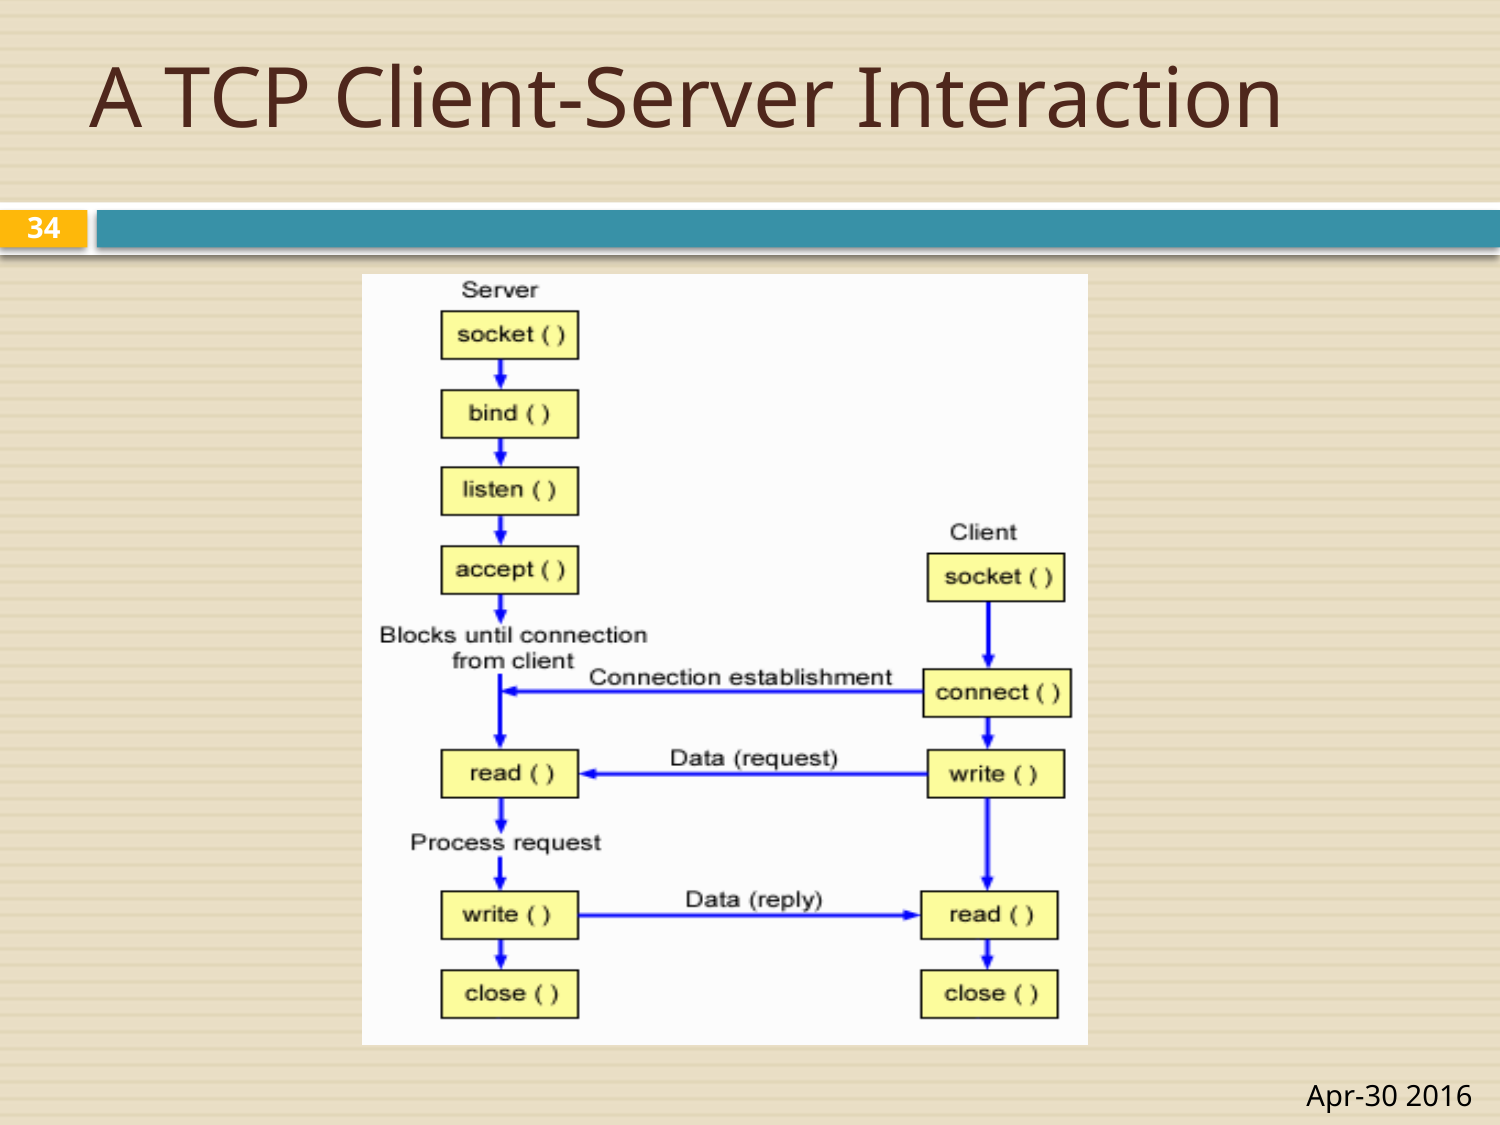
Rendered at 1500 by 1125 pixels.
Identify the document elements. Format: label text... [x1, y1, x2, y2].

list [362, 274, 1088, 1045]
title A TCP Client-Server Interaction [75, 0, 1425, 188]
slide_number 34 [0, 208, 88, 249]
slide_number Apr-30 2016 [1050, 1065, 1488, 1125]
